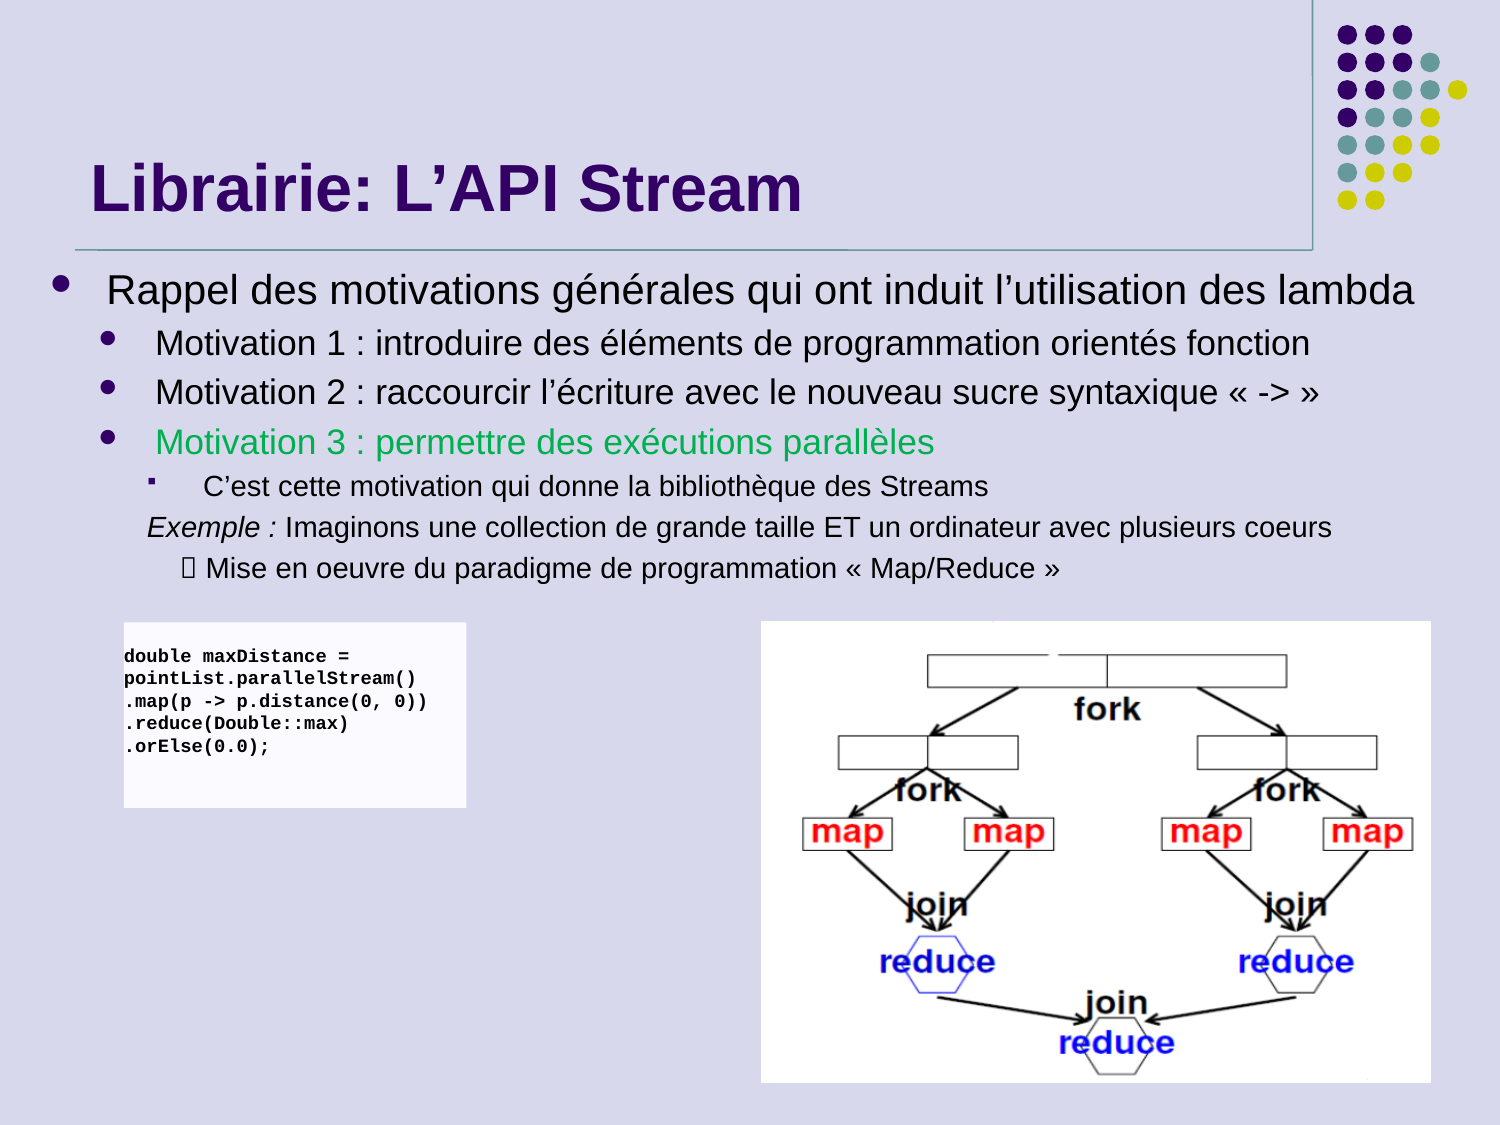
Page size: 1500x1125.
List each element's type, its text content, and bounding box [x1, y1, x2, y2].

list Rappel des motivations générales qui ont induit l’utilisation des lambda Motivation 1 : introduire des éléments de programmation orientés fonction Motivation 2 : raccourcir l’écriture avec le nouveau sucre syntaxique « -> » Motivation 3 : permettre des exécutions parallèles C’est cette motivation qui donne la bibliothèque des Streams Exemple : Imaginons une collection de grande taille ET un ordinateur avec plusieurs coeurs  Mise en oeuvre du paradigme de programmation « Map/Reduce » [35, 255, 1443, 1125]
title Librairie: L’API Stream [75, 20, 1313, 233]
picture [761, 621, 1431, 1083]
text_box double maxDistance = pointList.parallelStream() .map(p -> p.distance(0, 0)) .reduce(Double::max) .orElse(0.0); [123, 622, 467, 808]
